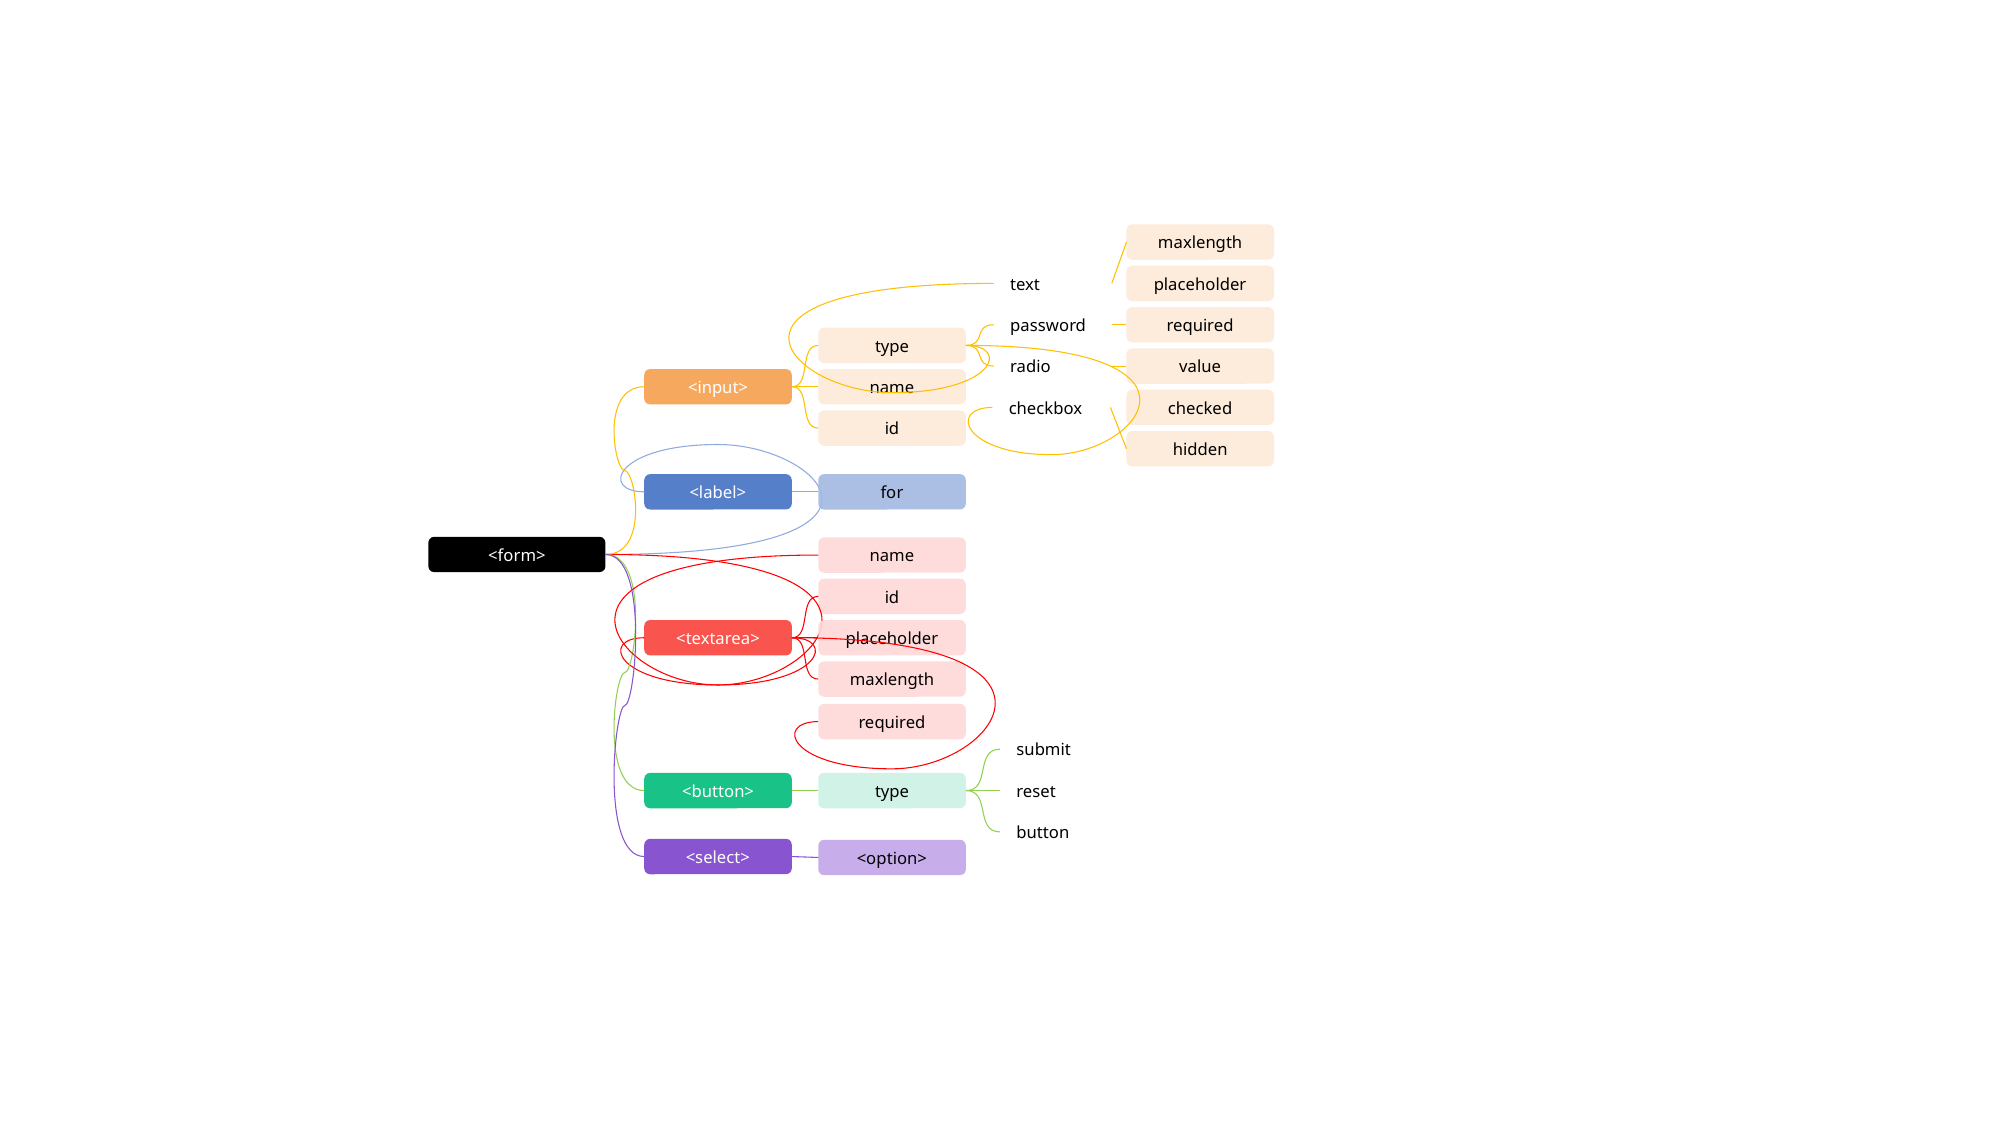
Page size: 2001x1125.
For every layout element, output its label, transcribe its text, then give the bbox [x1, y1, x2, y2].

text_box type [817, 771, 965, 810]
text_box radio [993, 347, 1113, 385]
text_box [1111, 242, 1127, 284]
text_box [965, 345, 993, 408]
text_box password [994, 305, 1113, 344]
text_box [791, 596, 819, 637]
text_box hidden [1125, 430, 1276, 468]
text_box <form> [427, 535, 605, 574]
text_box <select> [643, 837, 793, 876]
text_box reset [1000, 771, 1120, 810]
text_box <option> [817, 838, 967, 877]
text_box button [998, 813, 1120, 851]
text_box value [1125, 347, 1276, 385]
text_box maxlength [819, 660, 967, 698]
text_box submit [998, 730, 1120, 768]
text_box id [817, 409, 967, 447]
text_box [791, 345, 819, 386]
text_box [965, 324, 994, 346]
text_box id [819, 577, 967, 616]
text_box <textarea> [645, 618, 791, 657]
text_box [1110, 407, 1127, 449]
text_box checkbox [991, 388, 1112, 427]
text_box placeholder [819, 618, 967, 657]
text_box name [819, 368, 965, 406]
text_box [965, 749, 1000, 790]
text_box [791, 387, 819, 429]
text_box required [817, 702, 967, 741]
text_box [965, 283, 994, 324]
text_box maxlength [1125, 223, 1276, 261]
text_box checked [1125, 388, 1276, 427]
text_box <input> [643, 368, 791, 406]
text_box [791, 638, 819, 722]
text_box required [1125, 305, 1276, 344]
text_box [605, 386, 645, 554]
text_box type [817, 326, 965, 365]
text_box <label> [645, 473, 793, 511]
text_box text [992, 264, 1113, 303]
text_box name [817, 536, 967, 574]
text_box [791, 555, 819, 596]
text_box for [817, 473, 967, 511]
text_box <button> [645, 771, 793, 810]
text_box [965, 790, 1000, 832]
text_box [605, 554, 645, 857]
text_box placeholder [1125, 264, 1276, 303]
